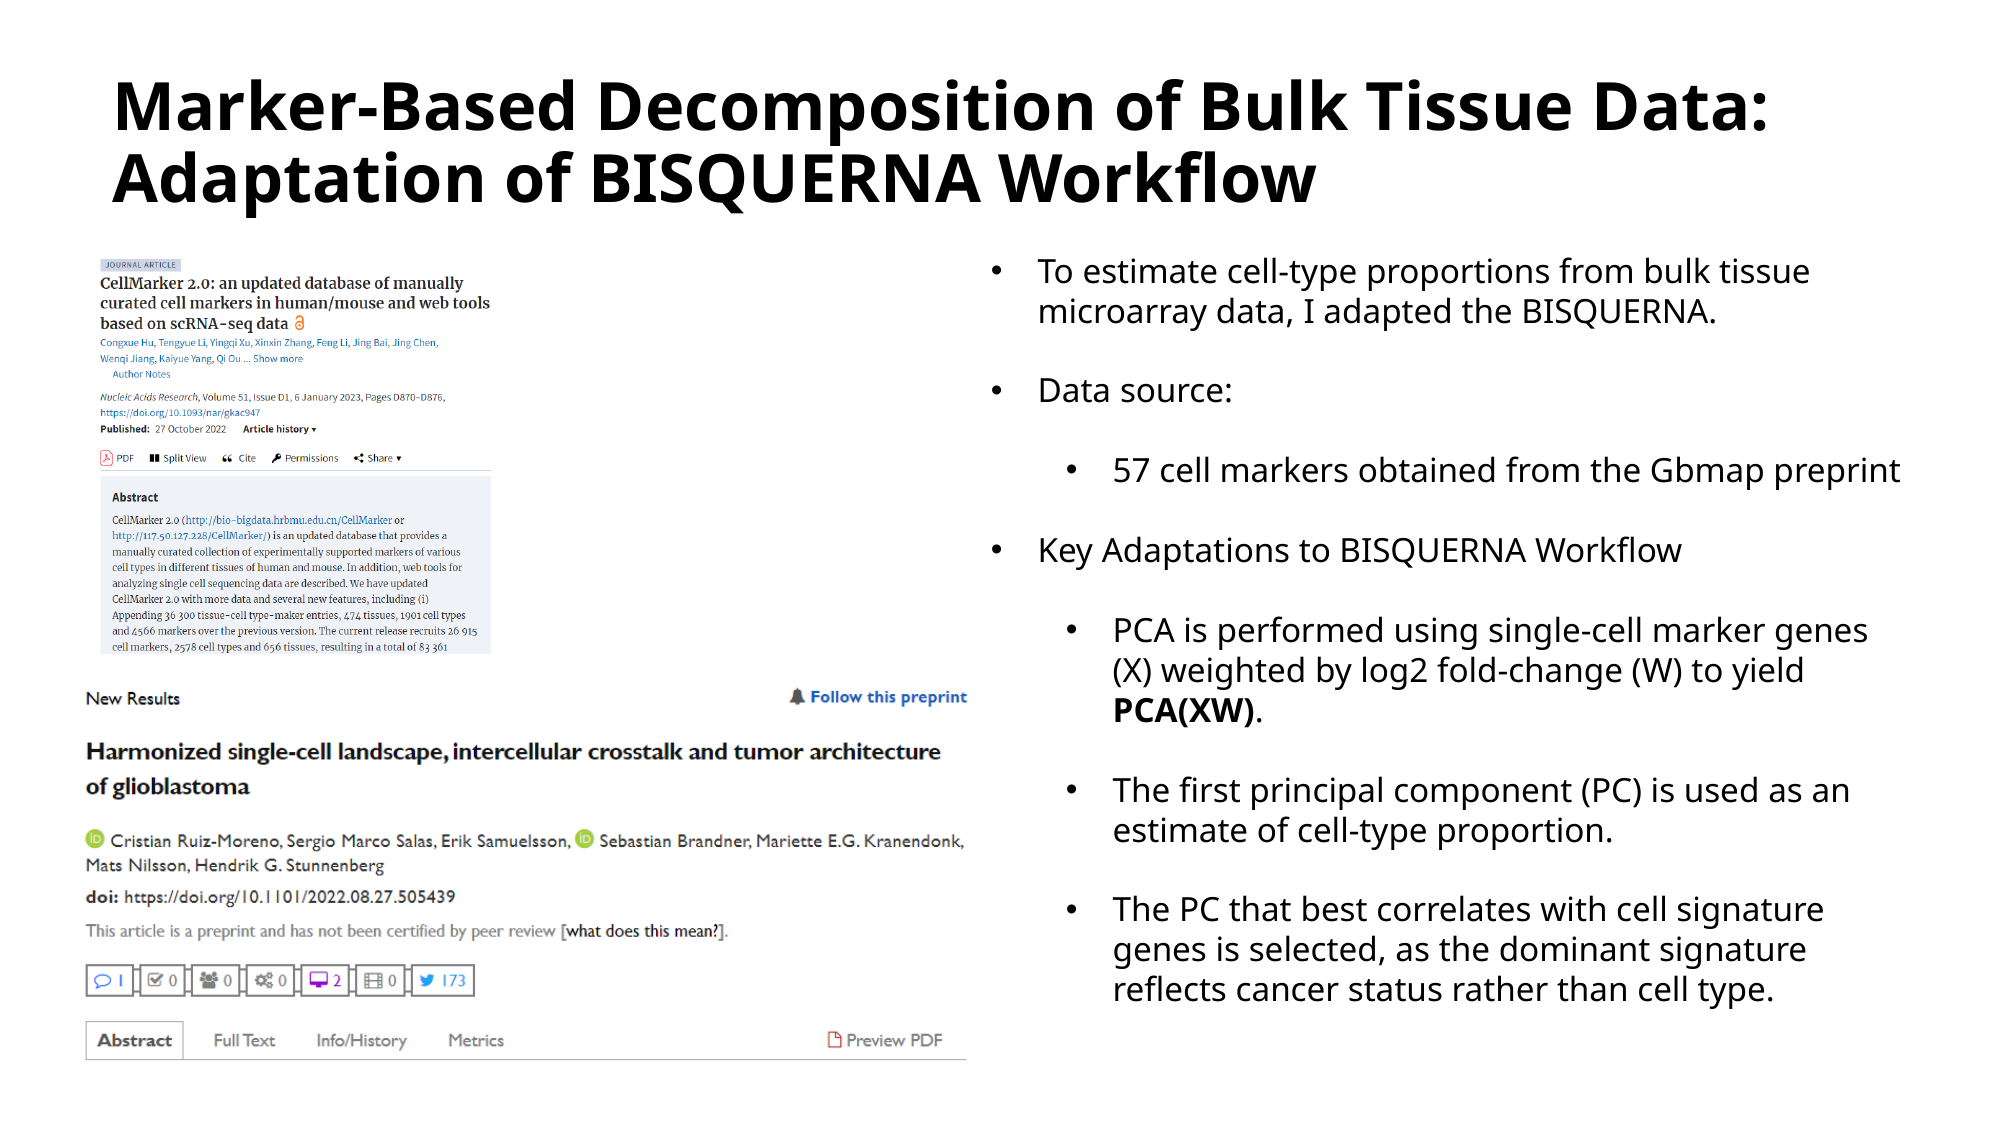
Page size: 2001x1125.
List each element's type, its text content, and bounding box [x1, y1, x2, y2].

title Marker-Based Decomposition of Bulk Tissue Data: Adaptation of BISQUERNA Workflow [97, 36, 1866, 254]
picture [52, 253, 977, 1096]
text_box To estimate cell-type proportions from bulk tissue microarray data, I adapted the BISQUERNA. Data source: 57 cell markers obtained from the Gbmap preprint Key Adaptations to BISQUERNA Workflow PCA is performed using single-cell marker genes (X) weighted by log2 fold-change (W) to yield PCA(XW). The first principal component (PC) is used as an estimate of cell-type proportion. The PC that best correlates with cell signature genes is selected, as the dominant signature reflects cancer status rather than cell type. [976, 242, 1931, 1125]
